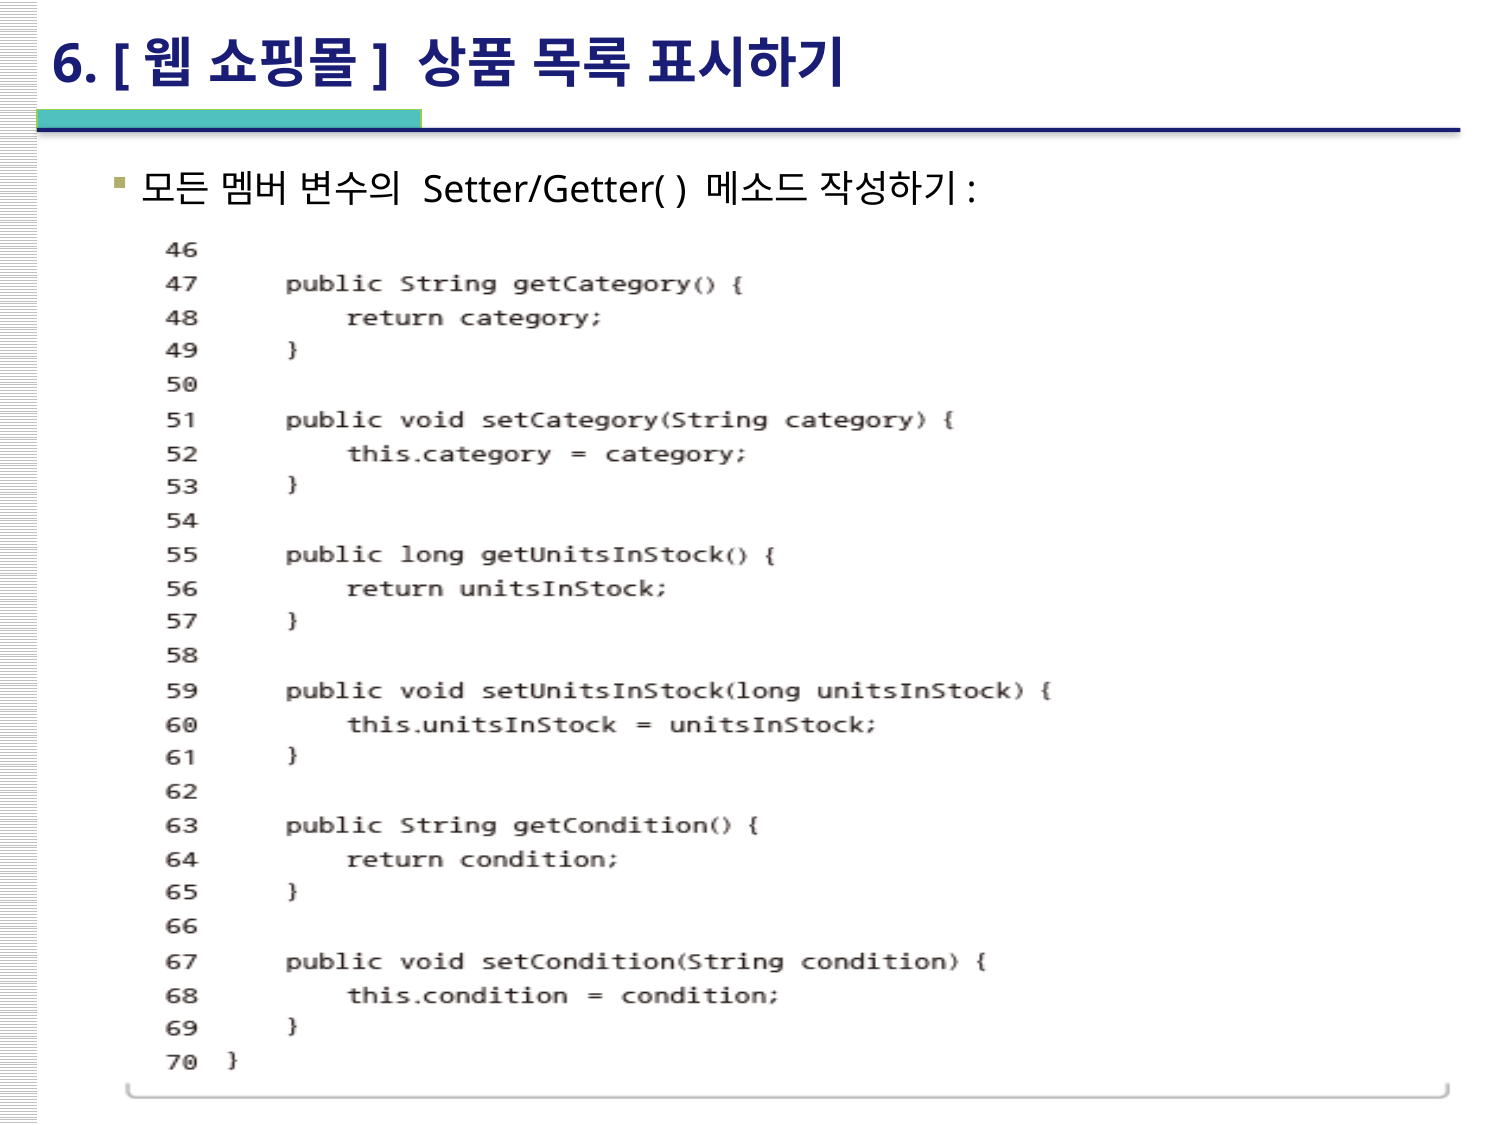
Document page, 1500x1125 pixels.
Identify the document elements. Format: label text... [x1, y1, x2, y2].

title 6. [웹 쇼핑몰] 상품 목록 표시하기 [37, 13, 1278, 109]
list 모든 멤버 변수의 Setter/Getter( ) 메소드 작성하기: [37, 152, 1463, 1091]
picture [119, 231, 1500, 1125]
